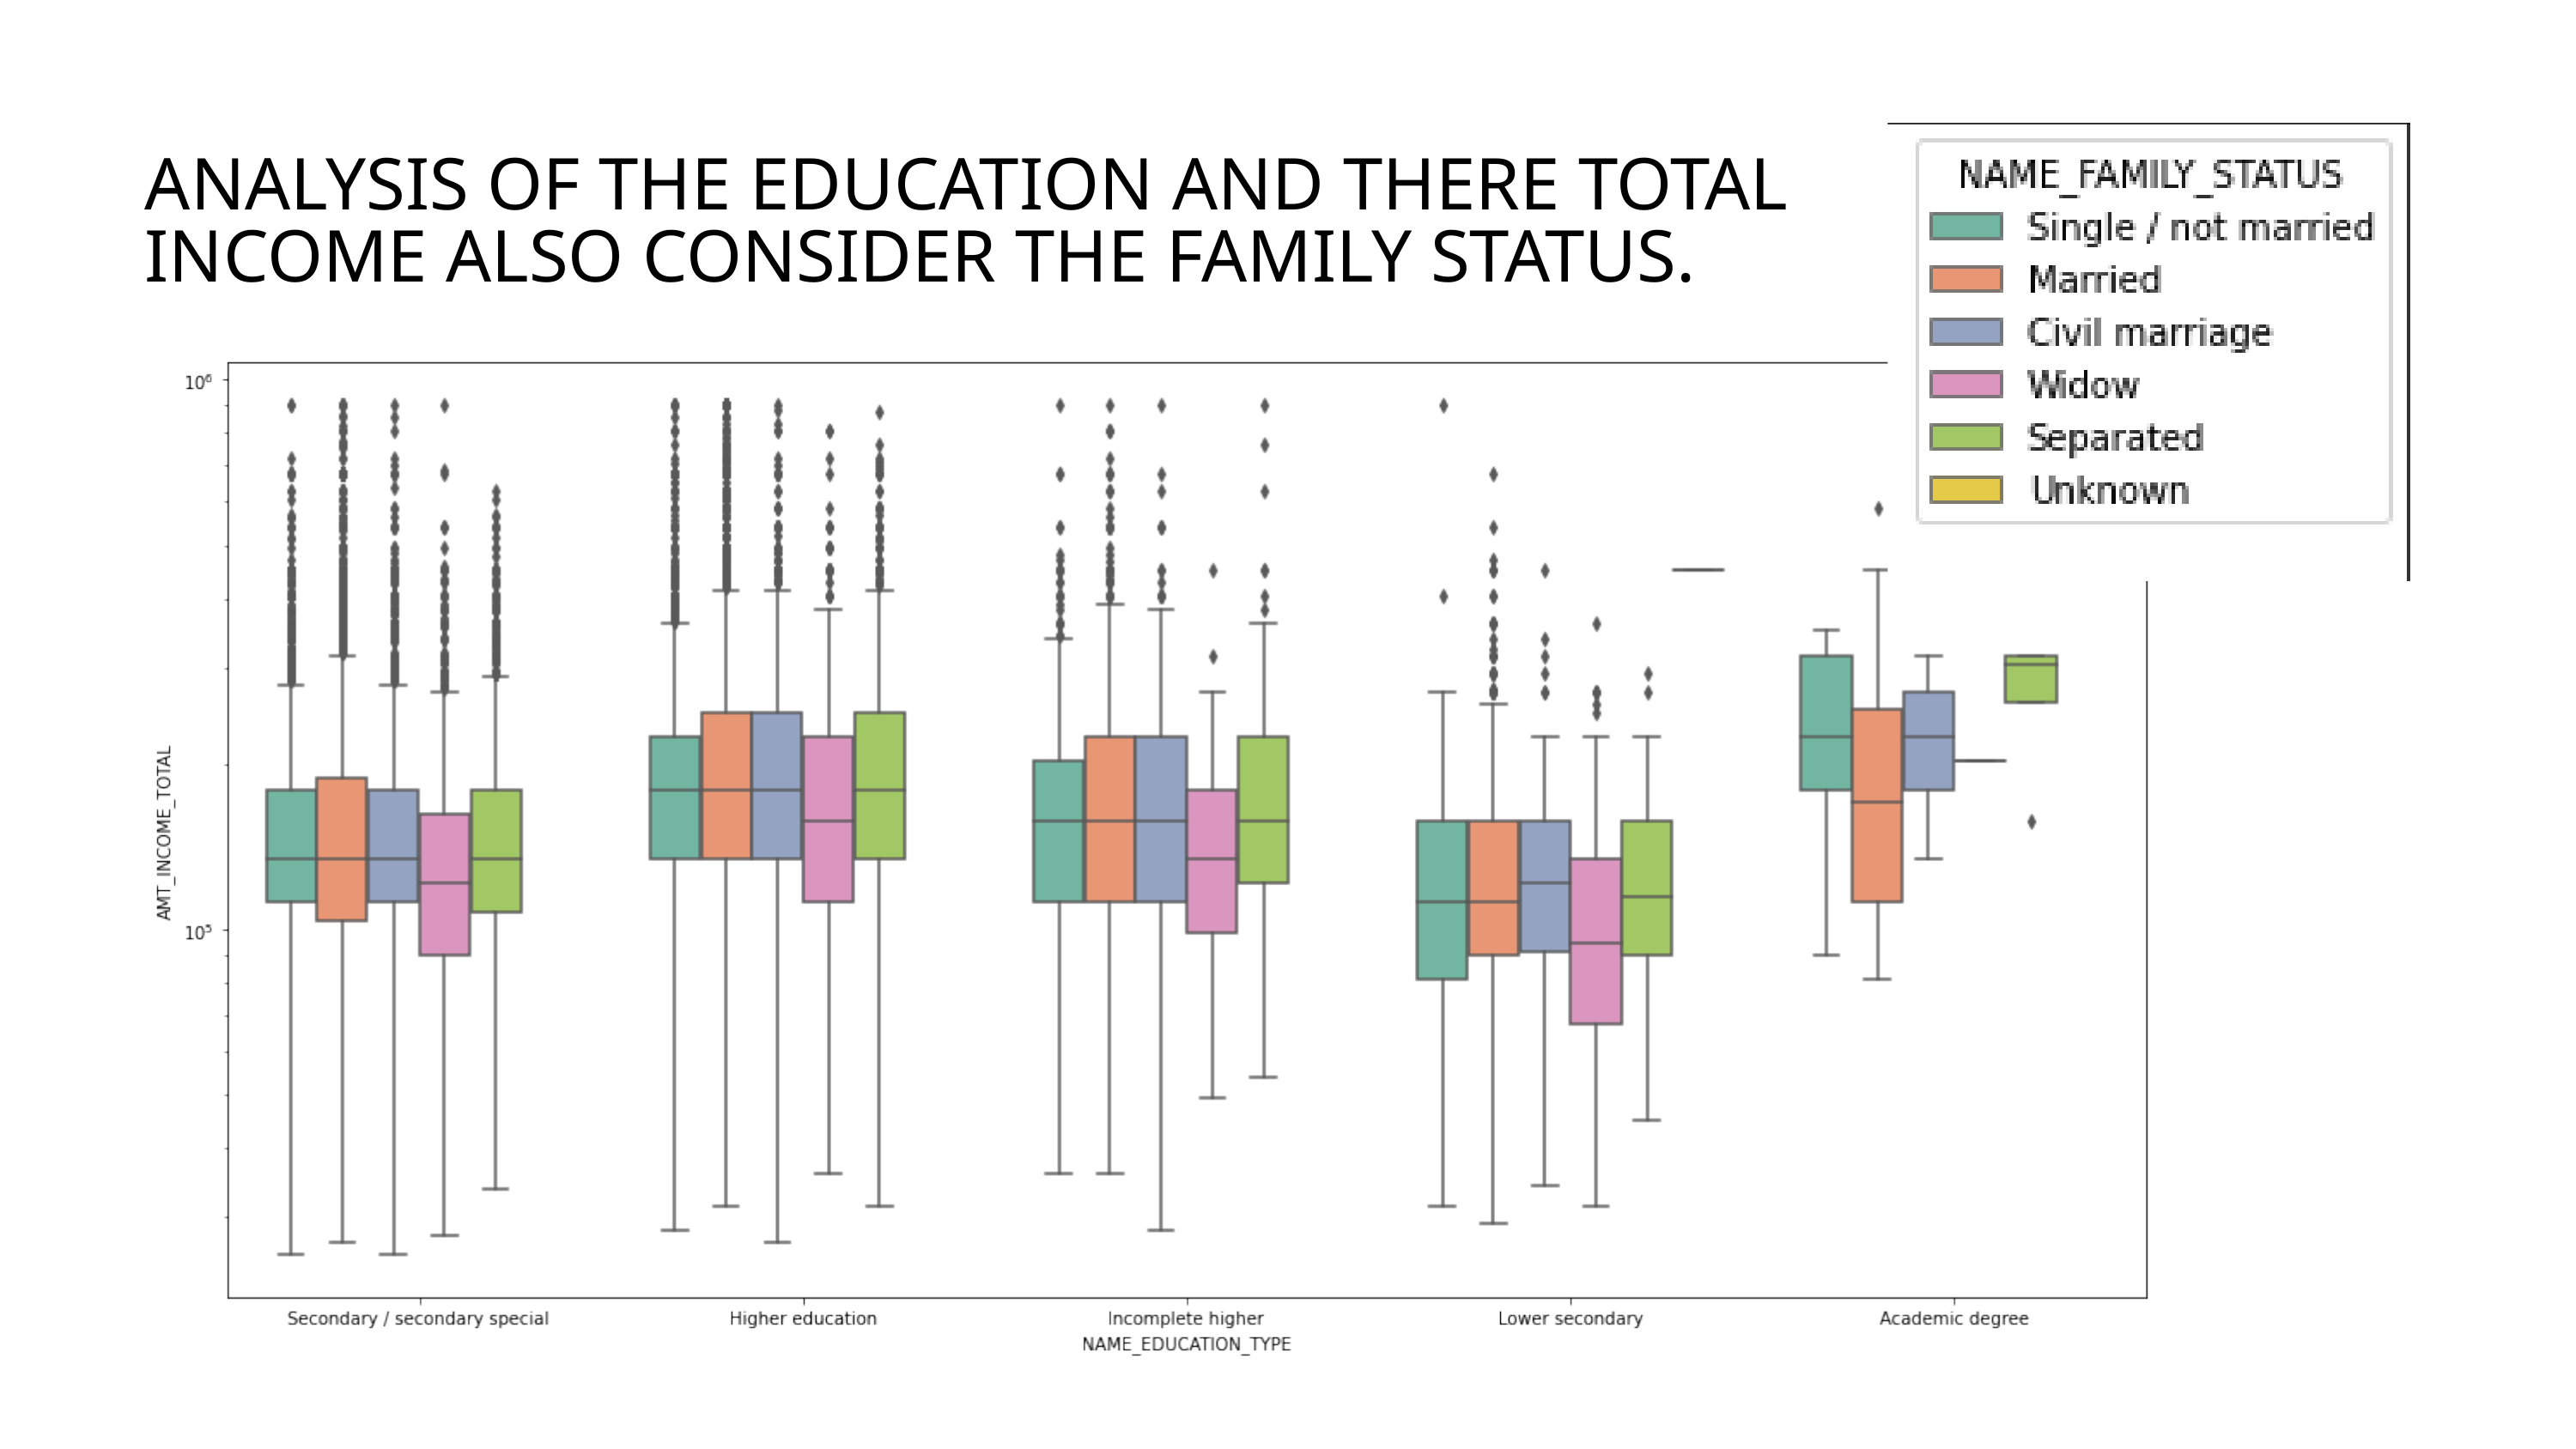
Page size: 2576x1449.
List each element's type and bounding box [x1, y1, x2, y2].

text_box [145, 123, 2432, 1365]
